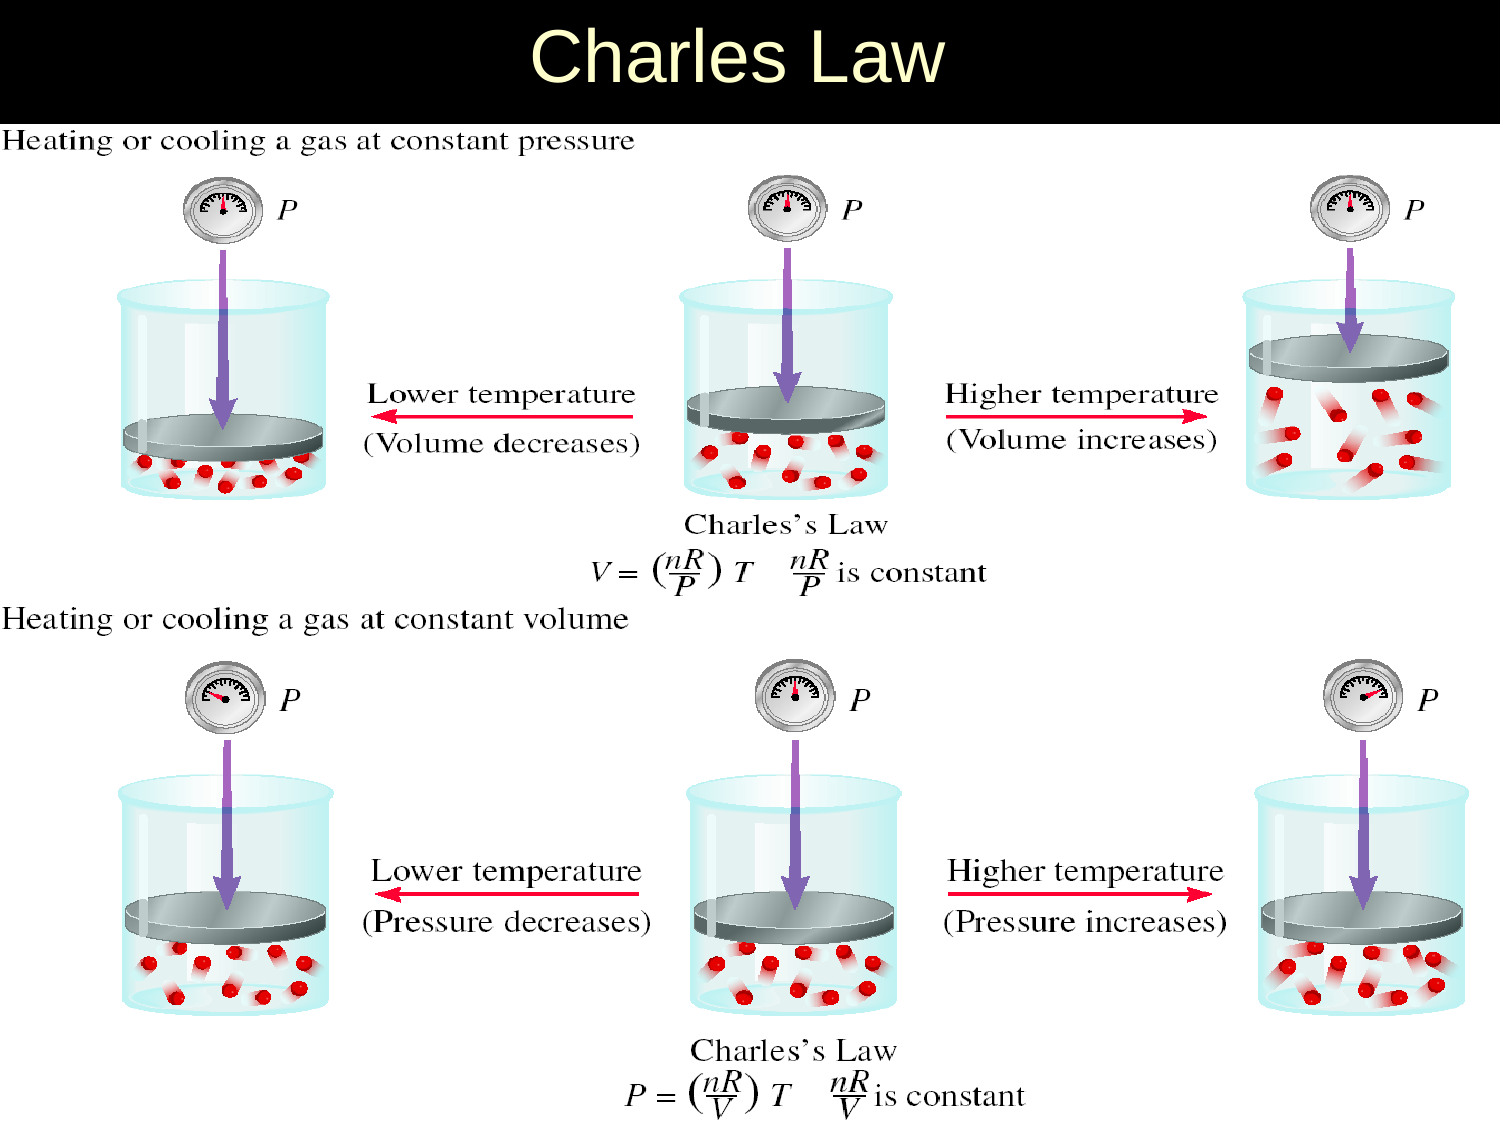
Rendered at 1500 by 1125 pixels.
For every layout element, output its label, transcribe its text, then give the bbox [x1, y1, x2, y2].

text_box Charles Law [514, 0, 962, 105]
picture [0, 124, 1500, 1125]
